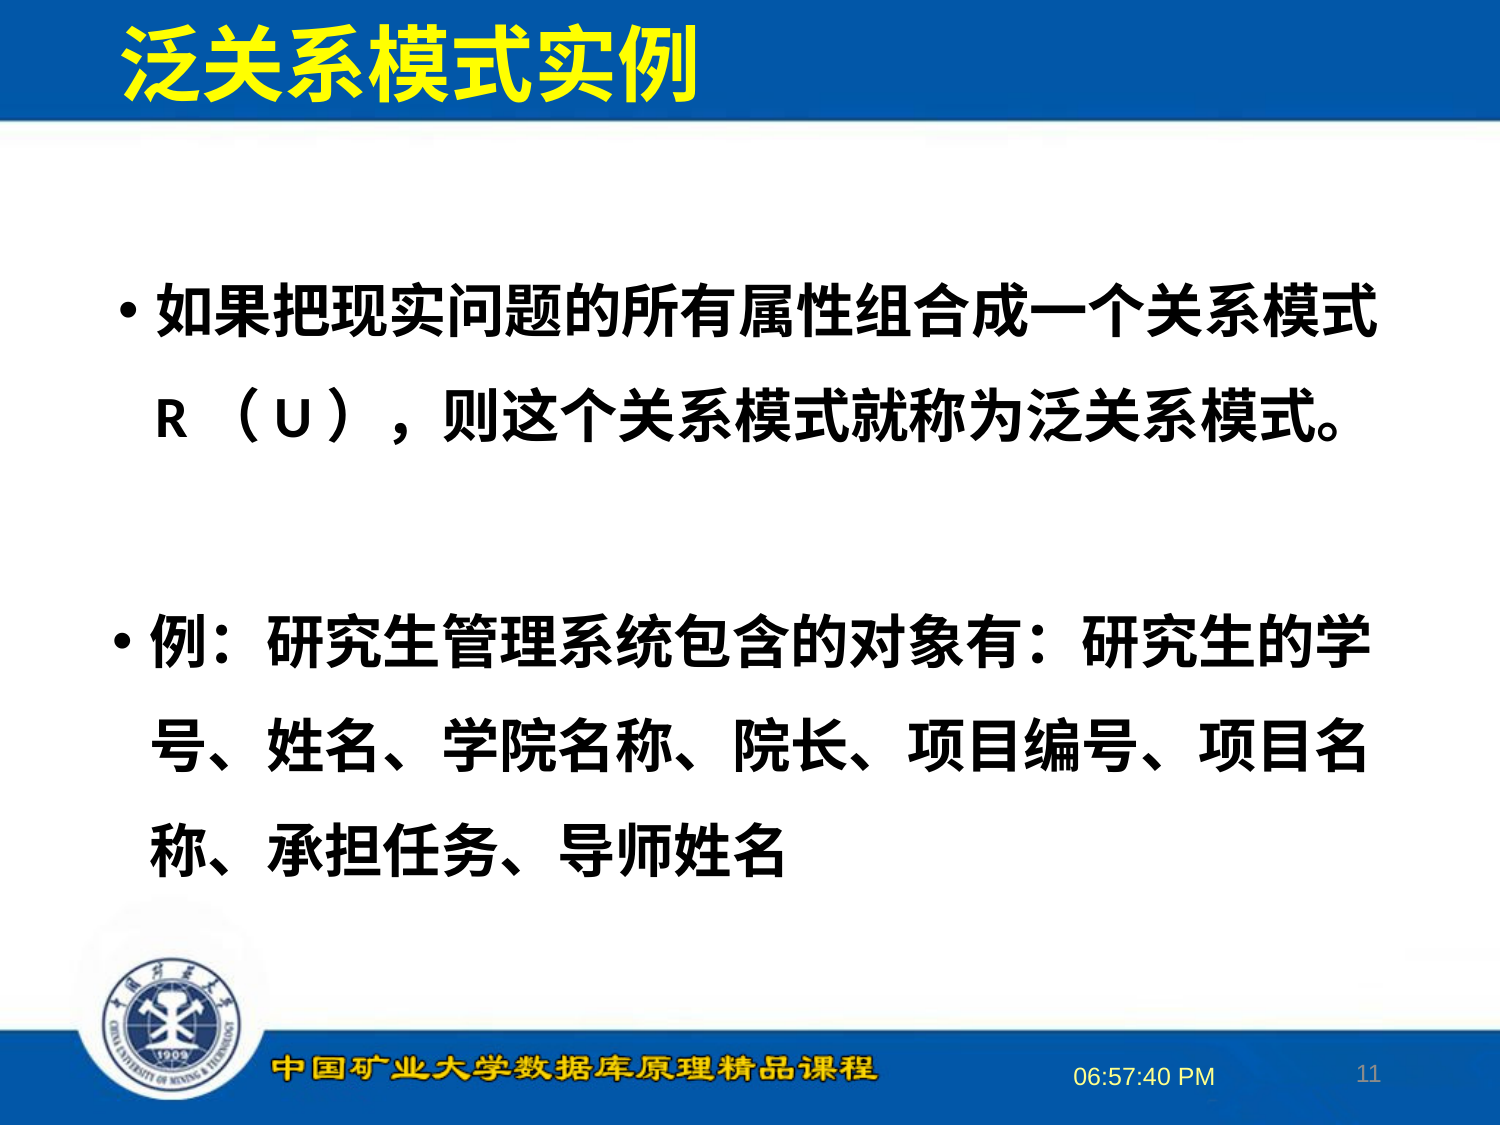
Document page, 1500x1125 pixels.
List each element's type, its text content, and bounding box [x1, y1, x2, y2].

title 泛关系模式实例 [103, 0, 1397, 138]
slide_number 11 [1059, 1042, 1397, 1103]
picture [0, 0, 1500, 1125]
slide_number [1058, 1045, 1396, 1106]
text_box 例：研究生管理系统包含的对象有：研究生的学号、姓名、学院名称、院长、项目编号、项目名称、承担任务、导师姓名 [97, 562, 1392, 906]
list 如果把现实问题的所有属性组合成一个关系模式R（U），则这个关系模式就称为泛关系模式。 [103, 231, 1397, 468]
